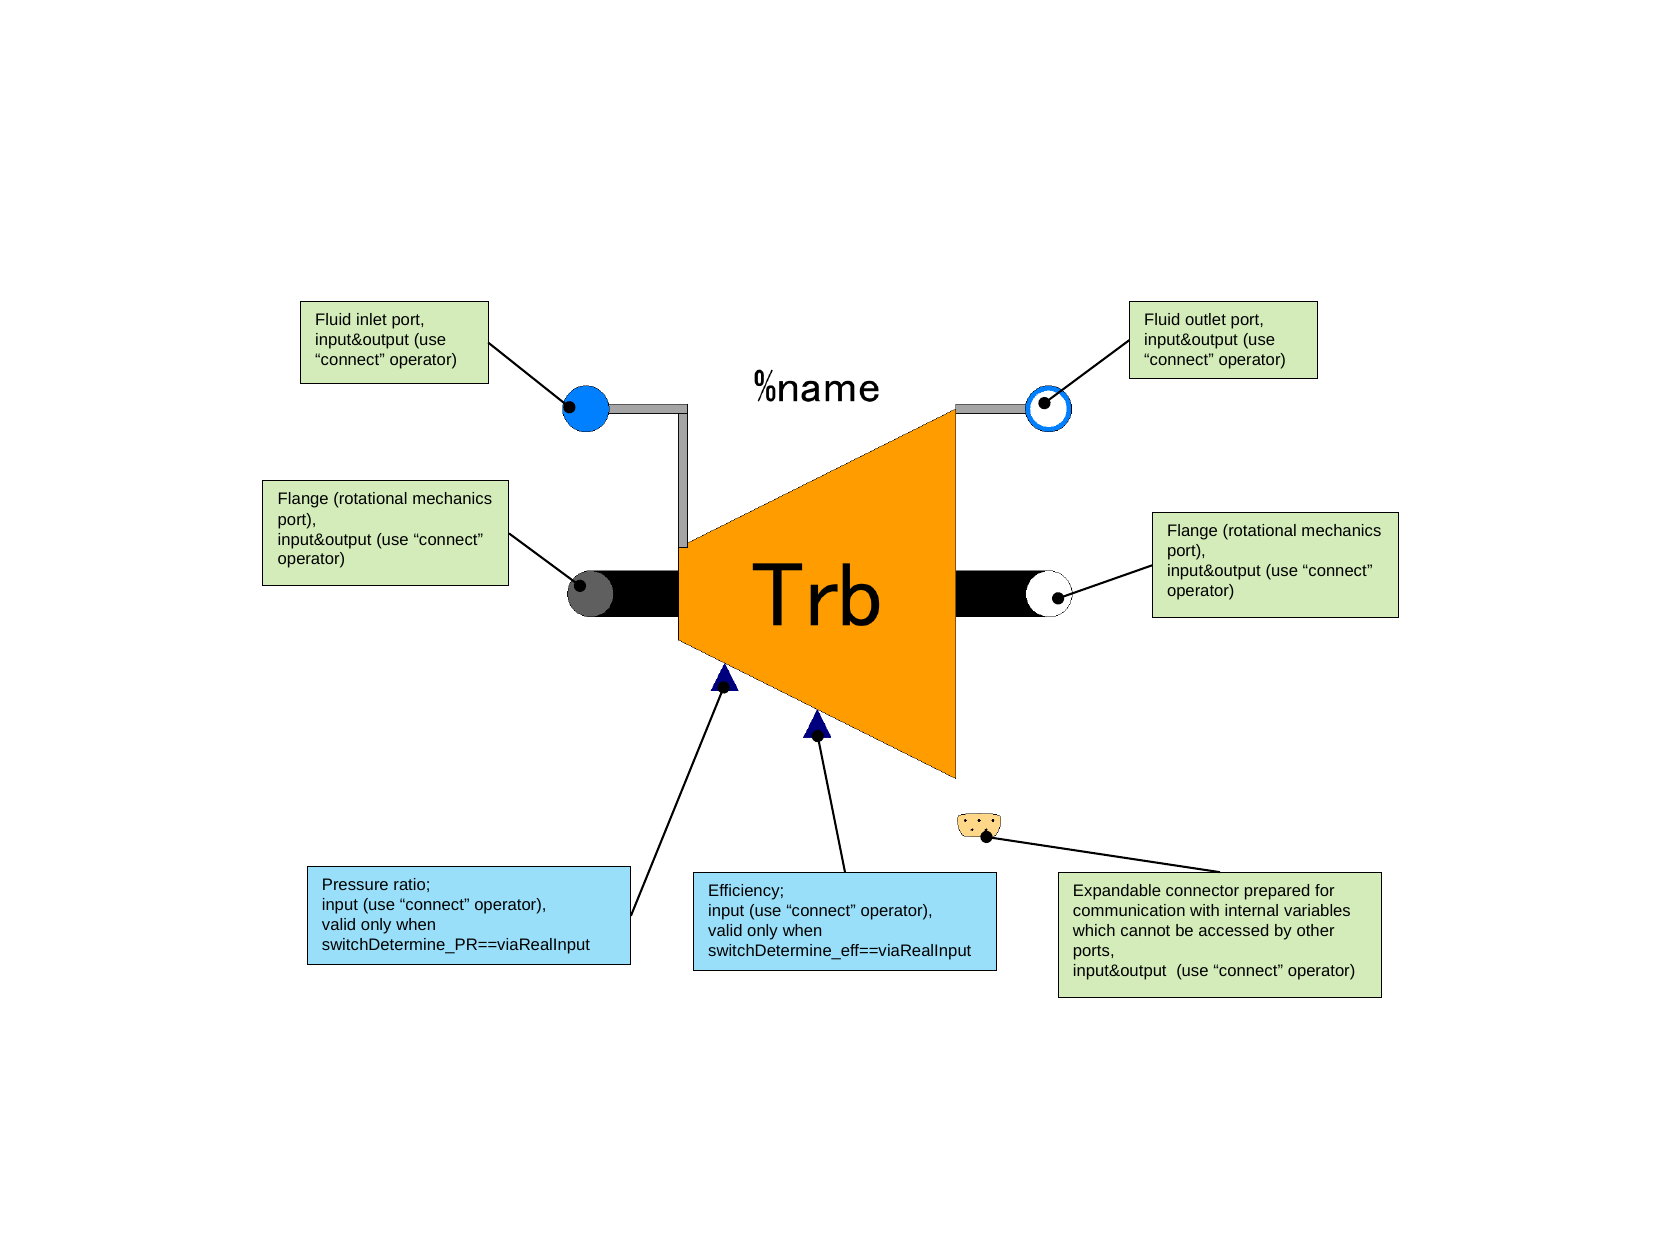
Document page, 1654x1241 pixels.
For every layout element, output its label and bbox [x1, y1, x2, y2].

text_box [262, 301, 1399, 998]
